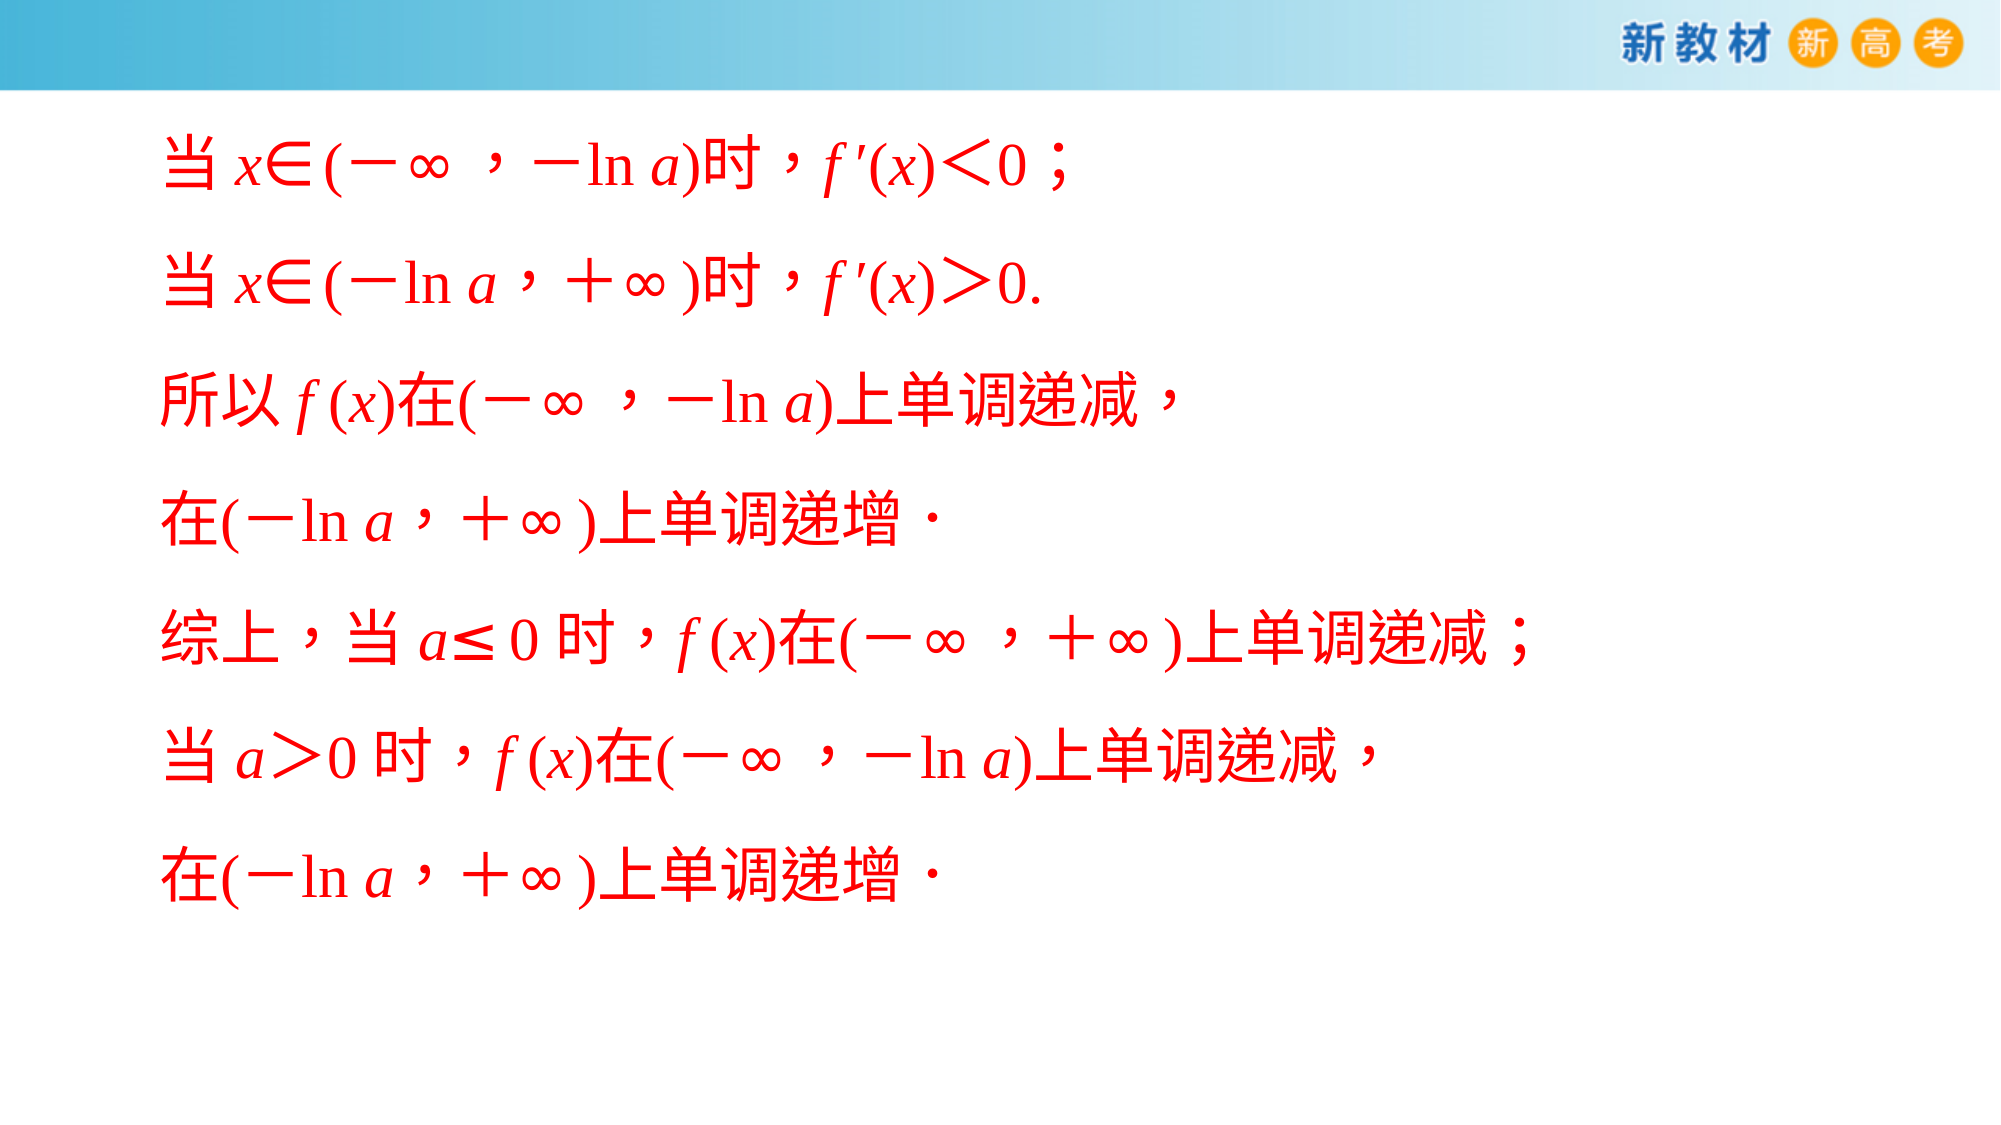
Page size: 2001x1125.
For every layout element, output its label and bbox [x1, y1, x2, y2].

picture [0, 0, 2001, 1125]
text_box [36, 123, 1845, 956]
